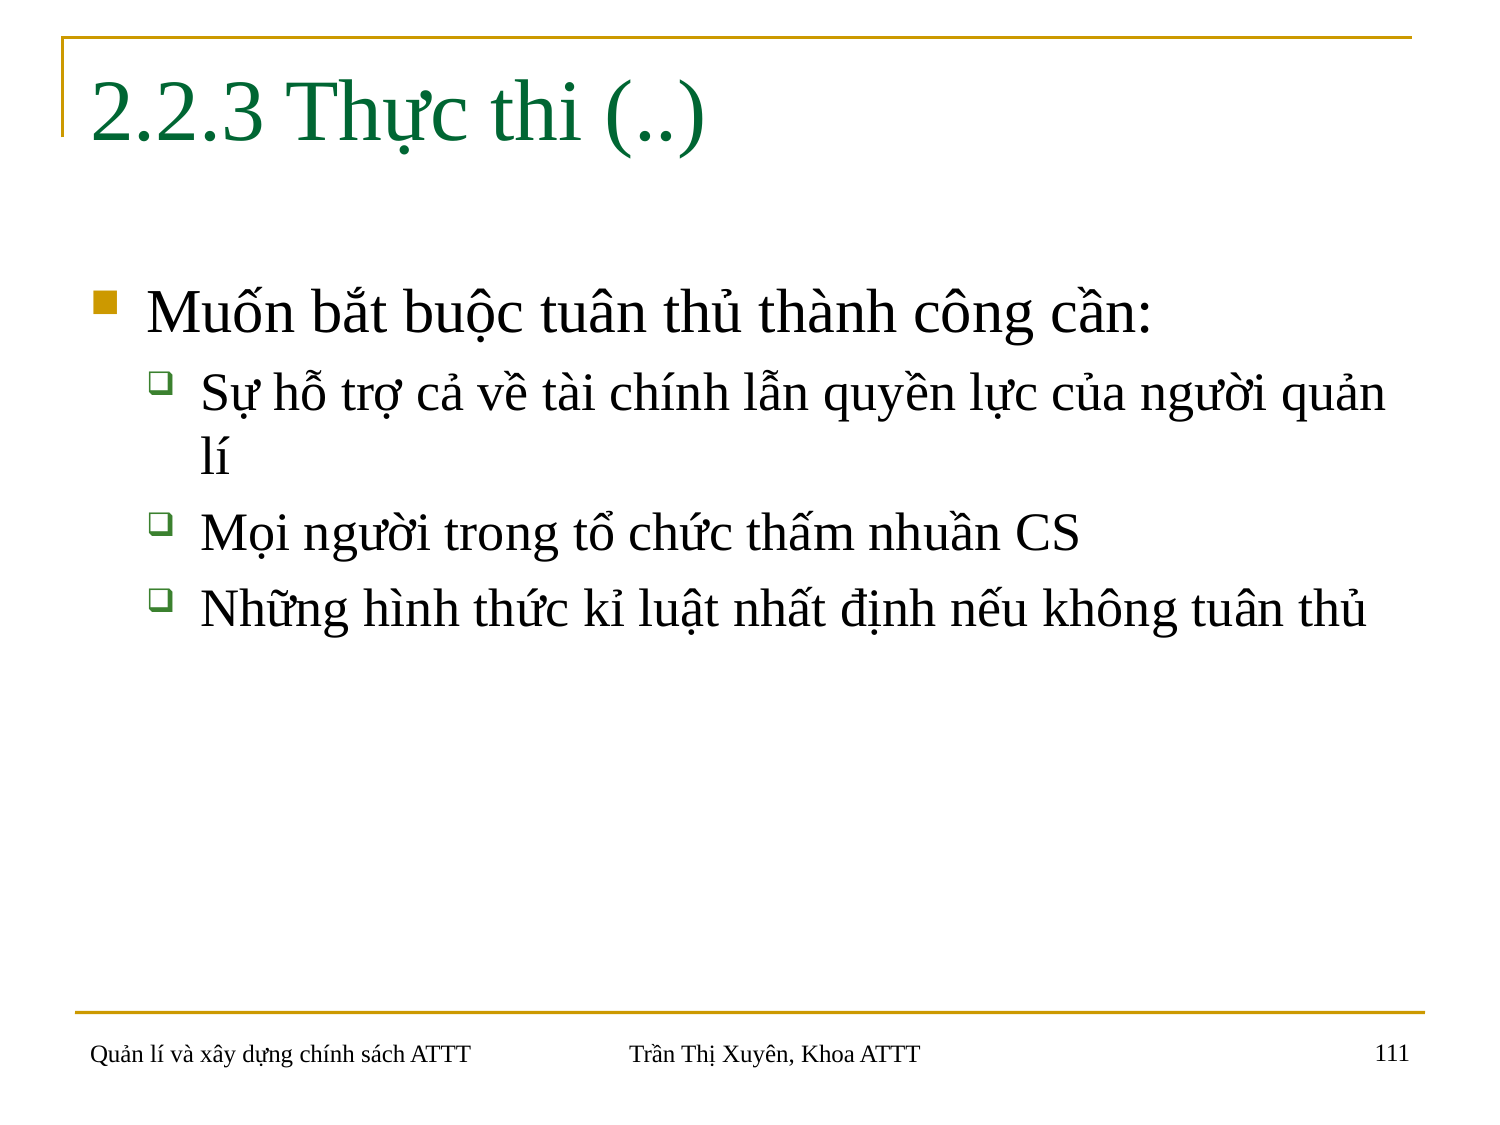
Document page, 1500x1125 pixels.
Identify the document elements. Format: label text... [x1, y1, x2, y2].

list Muốn bắt buộc tuân thủ thành công cần: Sự hỗ trợ cả về tài chính lẫn quyền lực của người quản lí Mọi người trong tổ chức thấm nhuần CS Những hình thức kỉ luật nhất định nếu không tuân thủ [75, 262, 1425, 1006]
footer Trần Thị Xuyên, Khoa ATTT [562, 999, 988, 1075]
slide_number Quản lí và xây dựng chính sách ATTT [75, 999, 500, 1075]
slide_number 111 [1074, 999, 1425, 1075]
title 2.2.3 Thực thi (..) [75, 45, 1425, 233]
